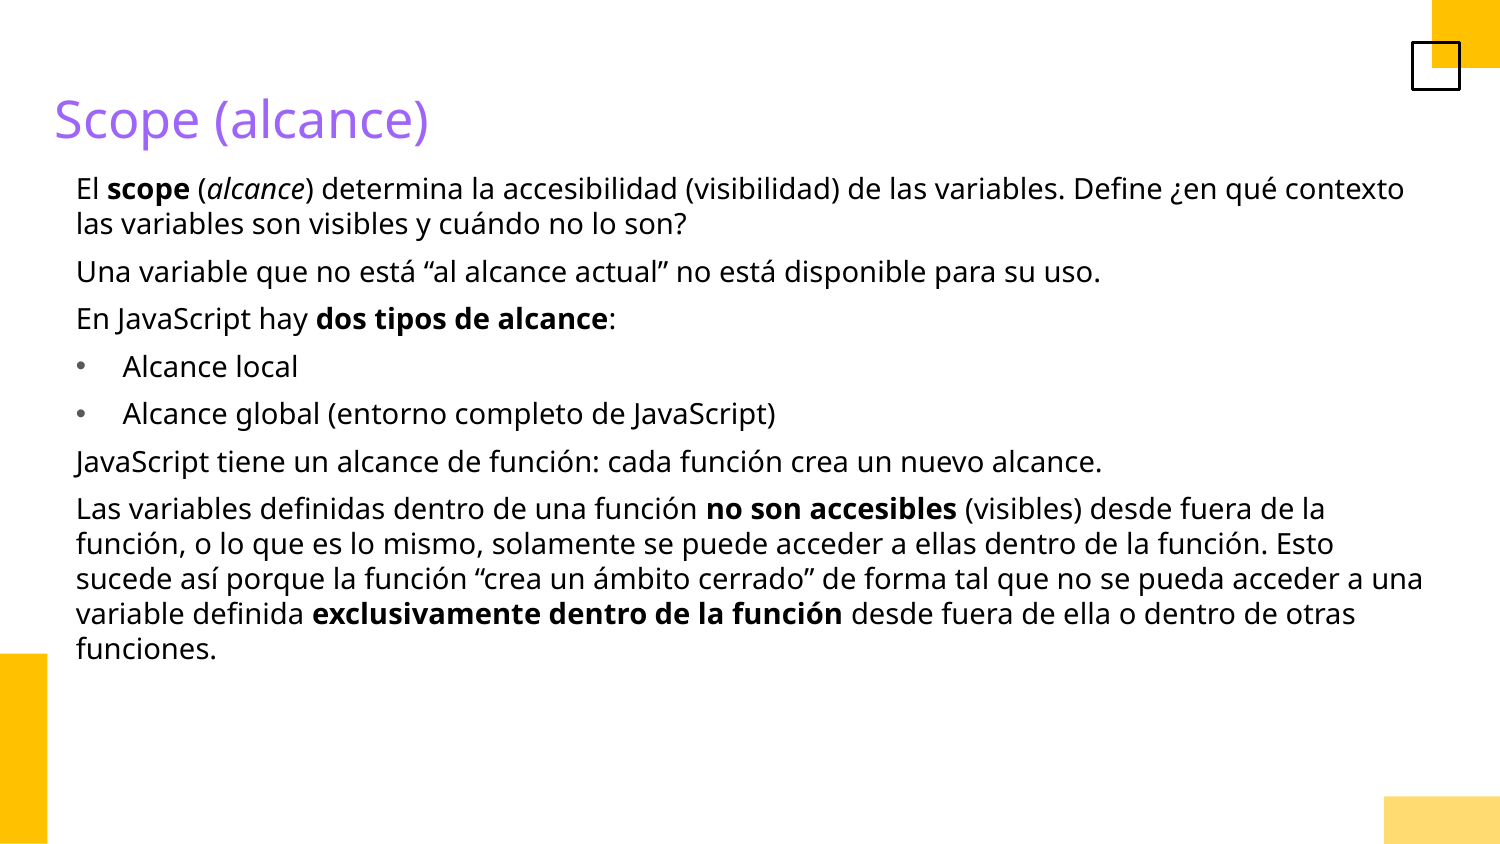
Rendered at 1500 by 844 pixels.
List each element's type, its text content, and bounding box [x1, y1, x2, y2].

text_box Scope (alcance) [40, 71, 1460, 166]
text_box El scope (alcance) determina la accesibilidad (visibilidad) de las variables. Define ¿en qué contexto las variables son visibles y cuándo no lo son? Una variable que no está “al alcance actual” no está disponible para su uso. En JavaScript hay dos tipos de alcance: Alcance local Alcance global (entorno completo de JavaScript) JavaScript tiene un alcance de función: cada función crea un nuevo alcance. Las variables definidas dentro de una función no son accesibles (visibles) desde fuera de la función, o lo que es lo mismo, solamente se puede acceder a ellas dentro de la función. Esto sucede así porque la función “crea un ámbito cerrado” de forma tal que no se pueda acceder a una variable definida exclusivamente dentro de la función desde fuera de ella o dentro de otras funciones. [60, 155, 1449, 670]
